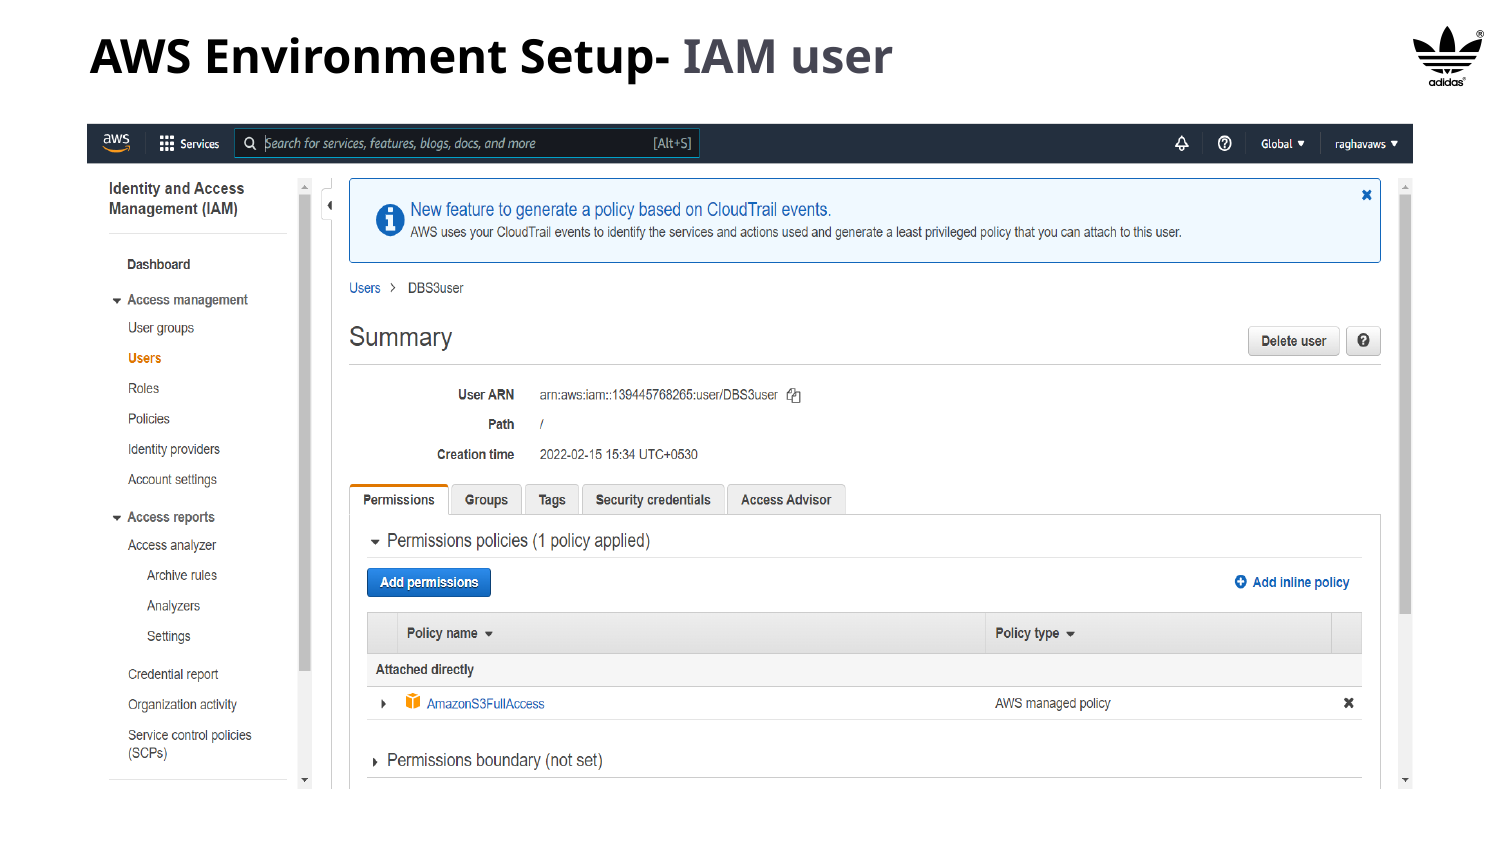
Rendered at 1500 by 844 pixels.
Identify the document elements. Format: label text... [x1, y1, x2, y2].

picture [1412, 20, 1485, 93]
picture [87, 121, 1413, 798]
title AWS Environment Setup- IAM user [75, 18, 1425, 91]
